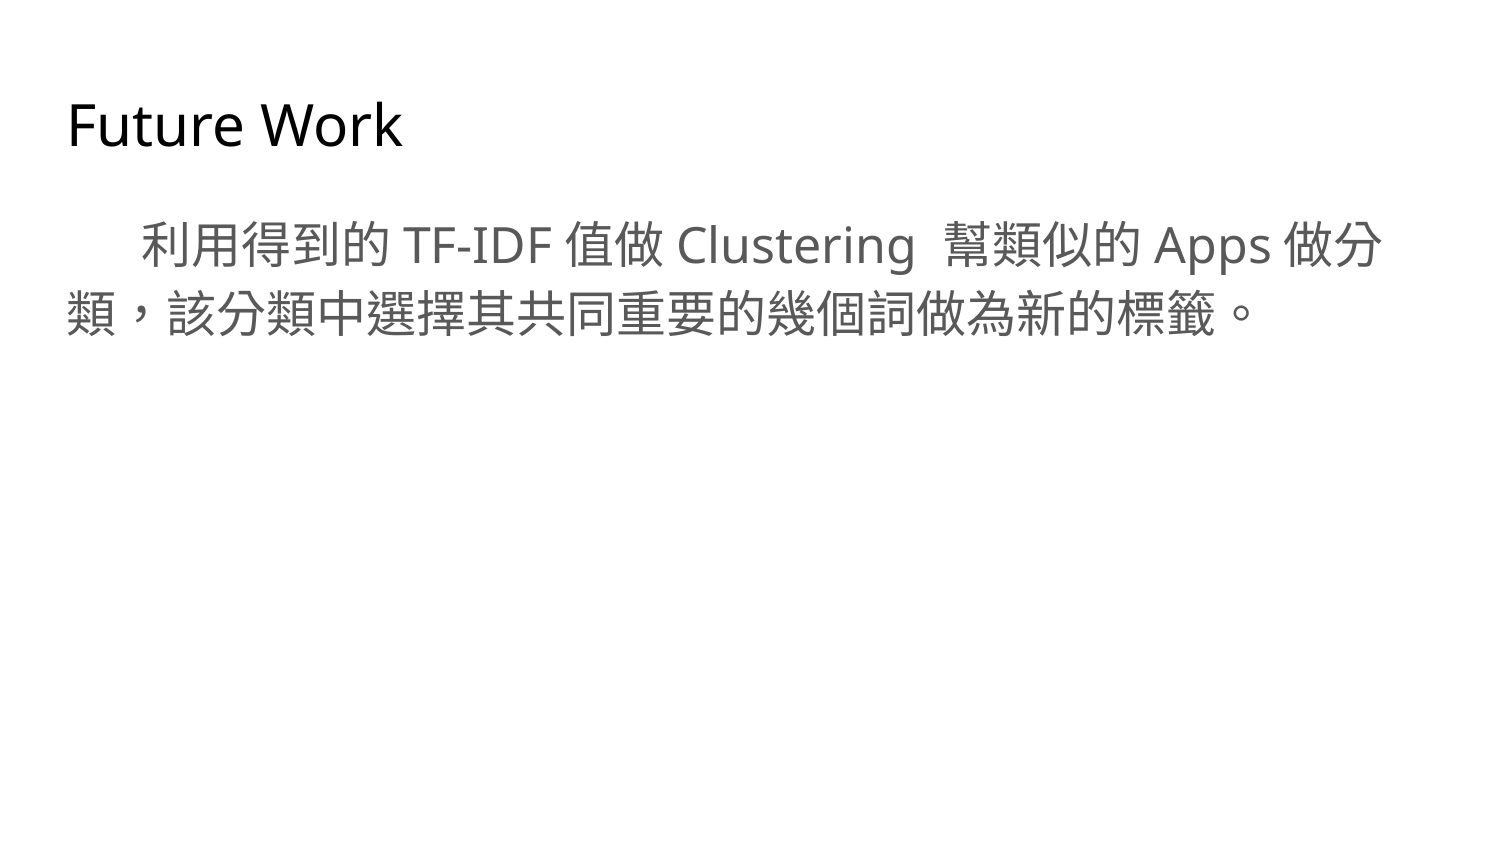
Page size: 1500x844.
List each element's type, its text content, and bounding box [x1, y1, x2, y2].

list 利用得到的TF-IDF值做Clustering 幫類似的Apps做分類，該分類中選擇其共同重要的幾個詞做為新的標籤。 [51, 189, 1449, 750]
title Future Work [51, 72, 1449, 167]
